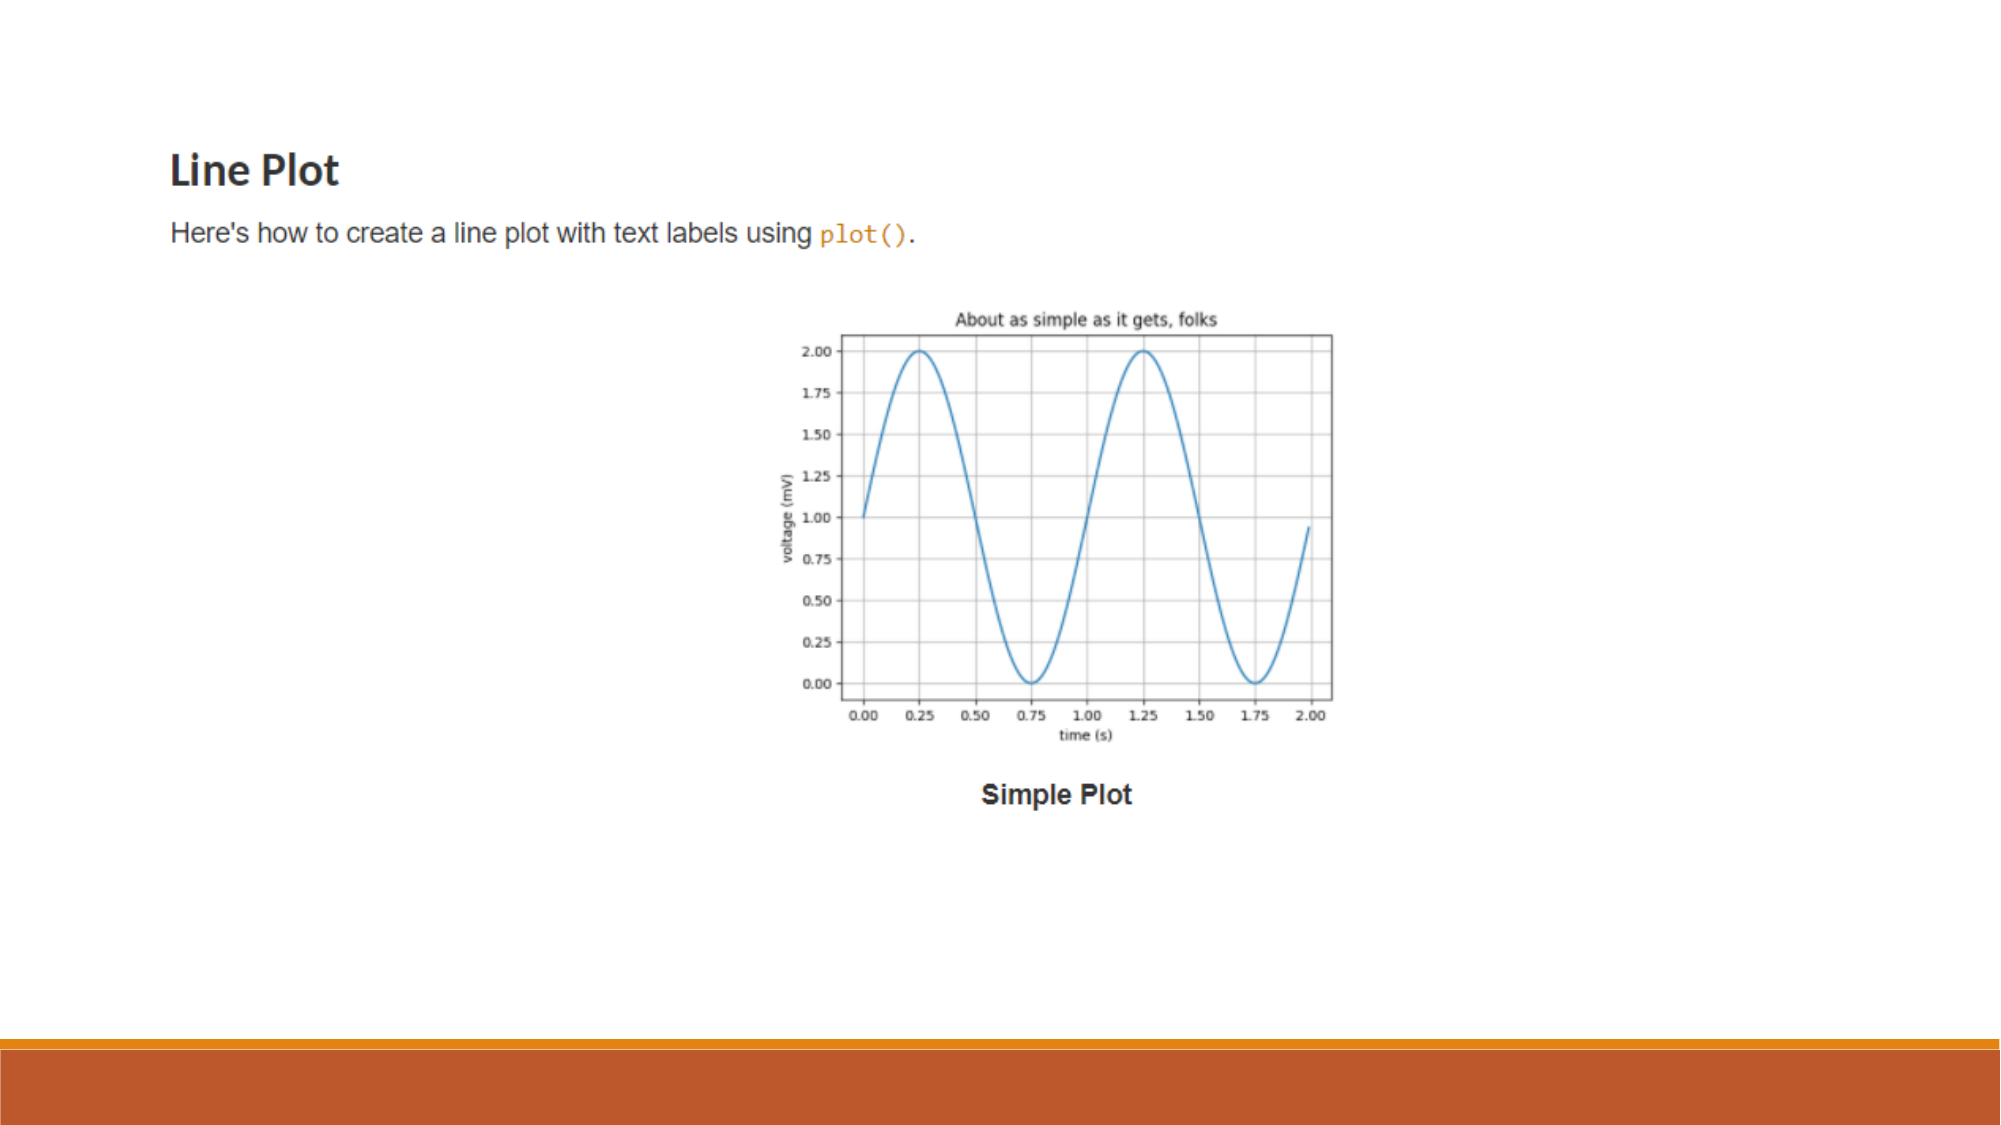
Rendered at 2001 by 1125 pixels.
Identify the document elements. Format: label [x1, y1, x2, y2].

picture [167, 129, 1774, 842]
